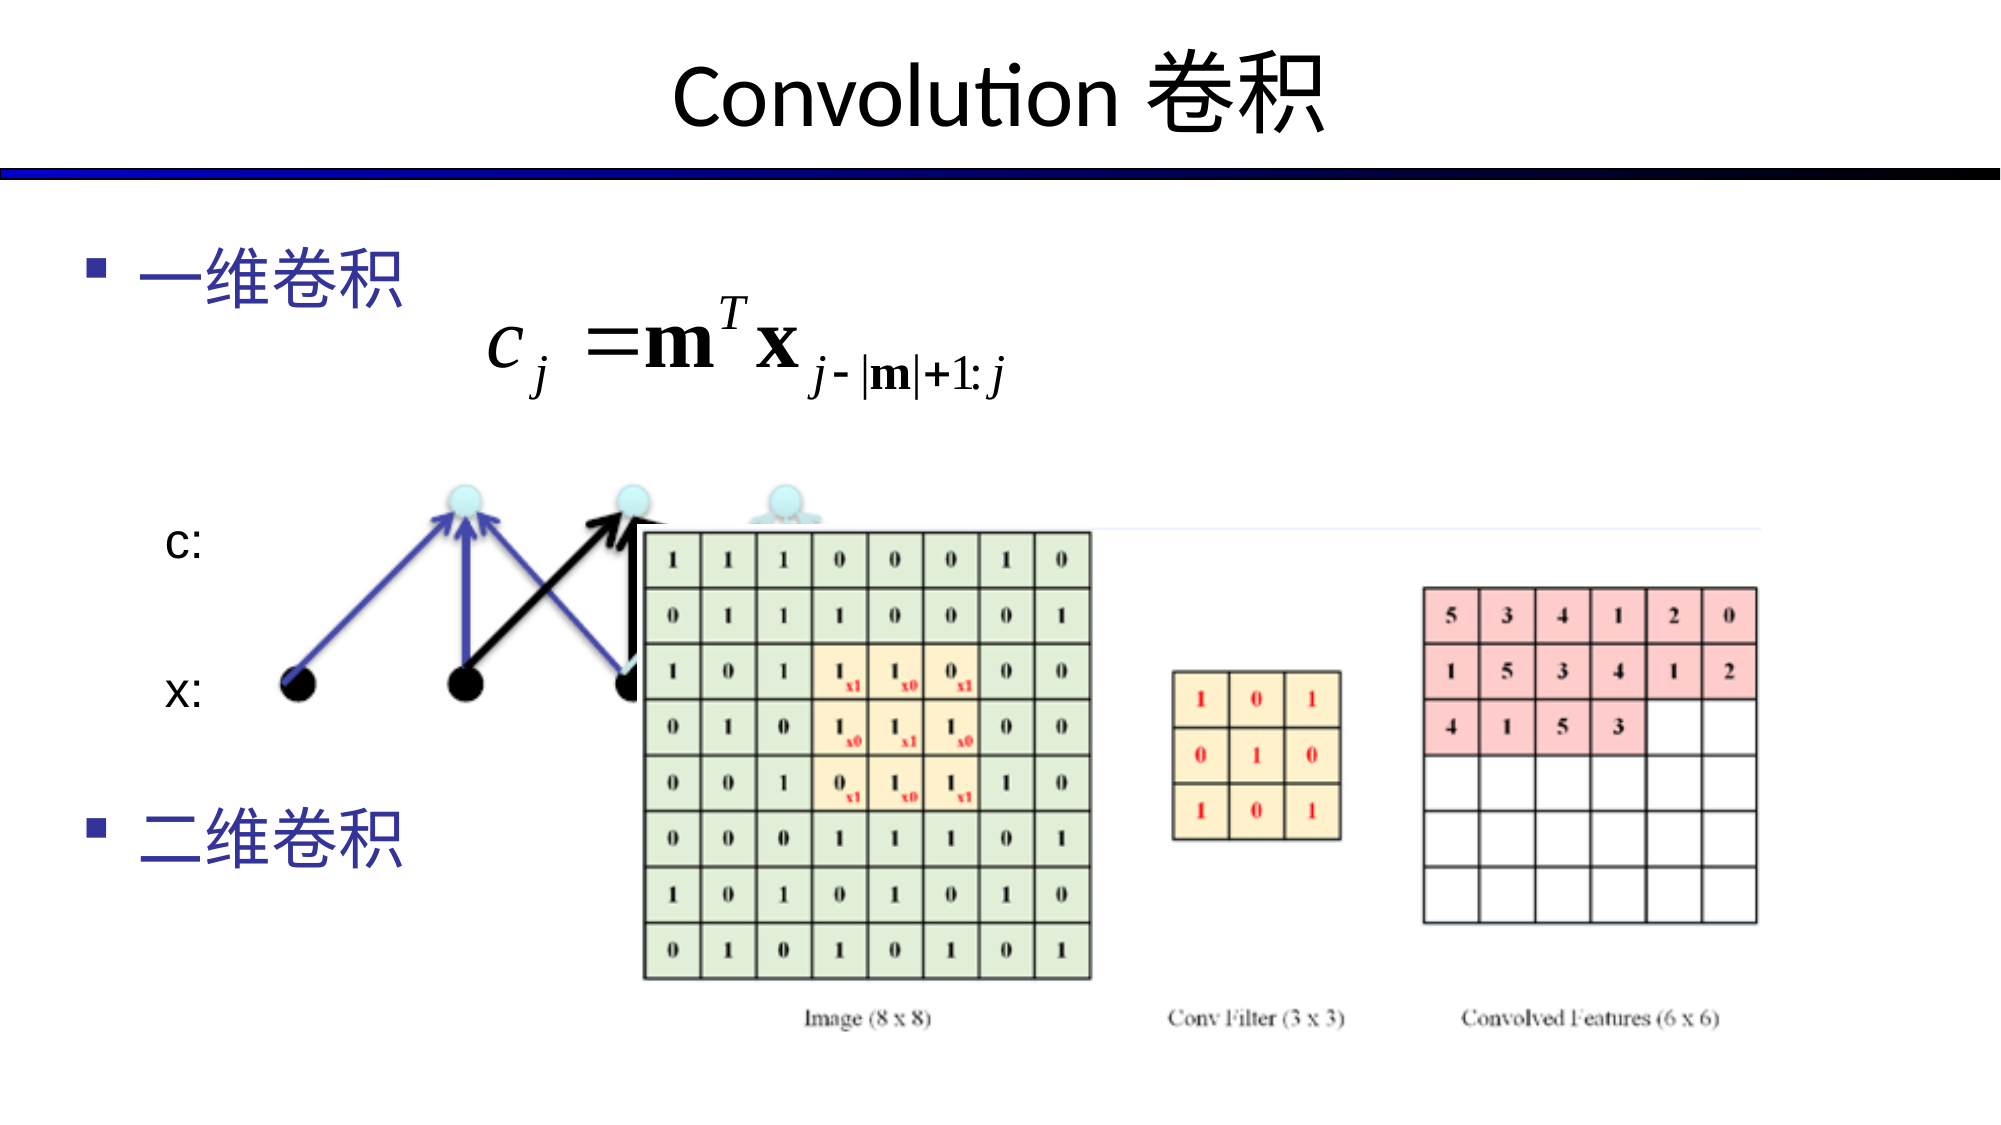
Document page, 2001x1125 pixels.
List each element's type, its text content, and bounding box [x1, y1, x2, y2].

picture [224, 462, 1766, 1038]
text_box c: [149, 501, 224, 576]
text_box x: [149, 649, 224, 725]
list 一维卷积 二维卷积 [66, 228, 1934, 1006]
title Convolution卷积 [0, 0, 2000, 184]
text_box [474, 274, 1025, 418]
